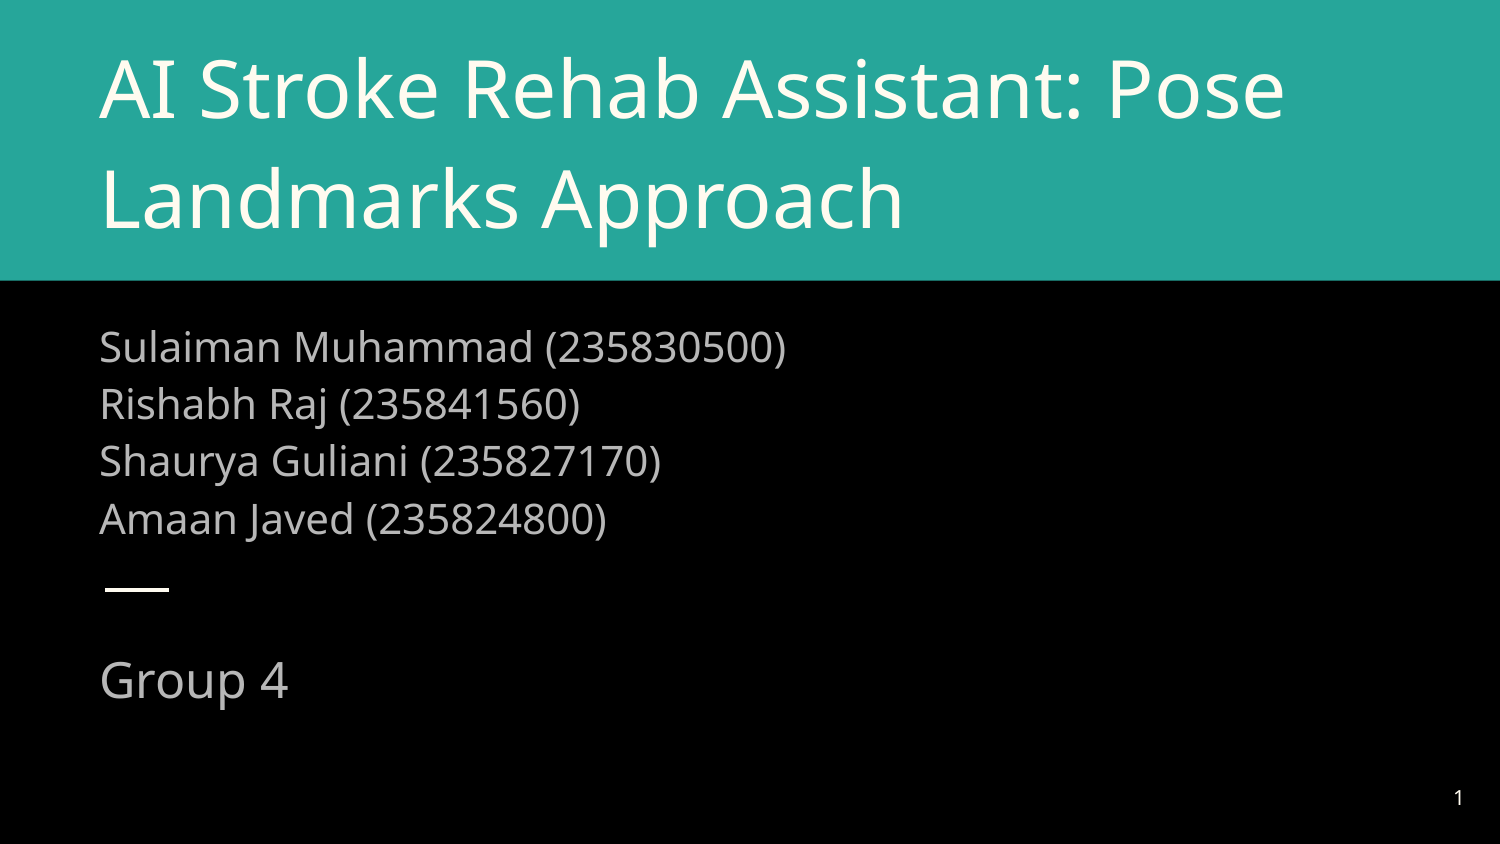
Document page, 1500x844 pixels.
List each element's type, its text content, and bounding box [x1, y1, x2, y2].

subtitle Group 4 [84, 630, 1416, 760]
title AI Stroke Rehab Assistant: Pose Landmarks Approach [84, 17, 1416, 267]
slide_number ‹#› [1389, 764, 1480, 830]
subtitle Sulaiman Muhammad (235830500) Rishabh Raj (235841560) Shaurya Guliani (235827170) Amaan Javed (235824800) [84, 302, 1416, 564]
